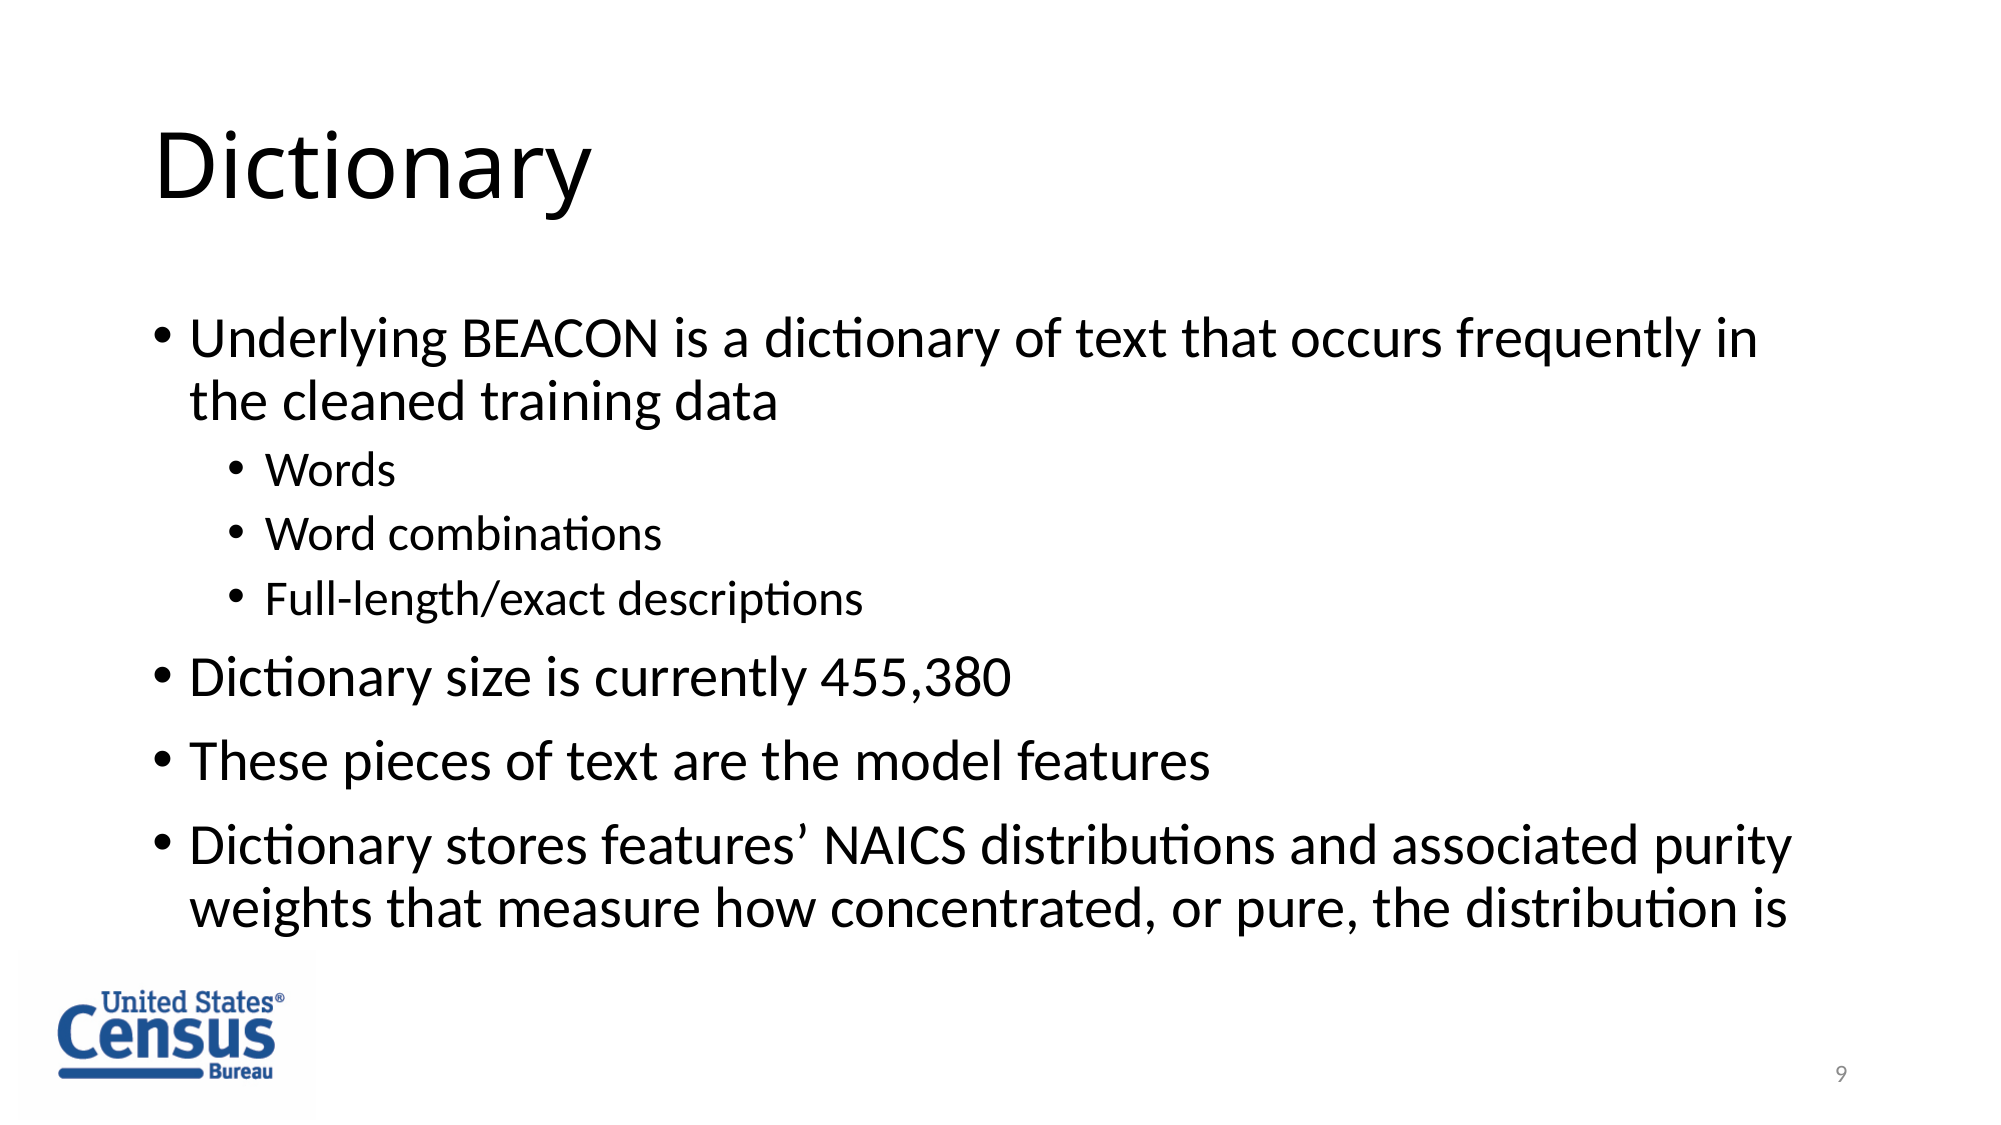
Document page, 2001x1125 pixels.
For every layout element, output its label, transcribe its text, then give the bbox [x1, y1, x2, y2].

list Underlying BEACON is a dictionary of text that occurs frequently in the cleaned training data Words Word combinations Full-length/exact descriptions Dictionary size is currently 455,380 These pieces of text are the model features Dictionary stores features’ NAICS distributions and associated purity weights that measure how concentrated, or pure, the distribution is [137, 299, 1863, 1014]
picture [18, 950, 316, 1120]
title Dictionary [137, 59, 1863, 278]
slide_number 9 [1412, 1042, 1863, 1103]
